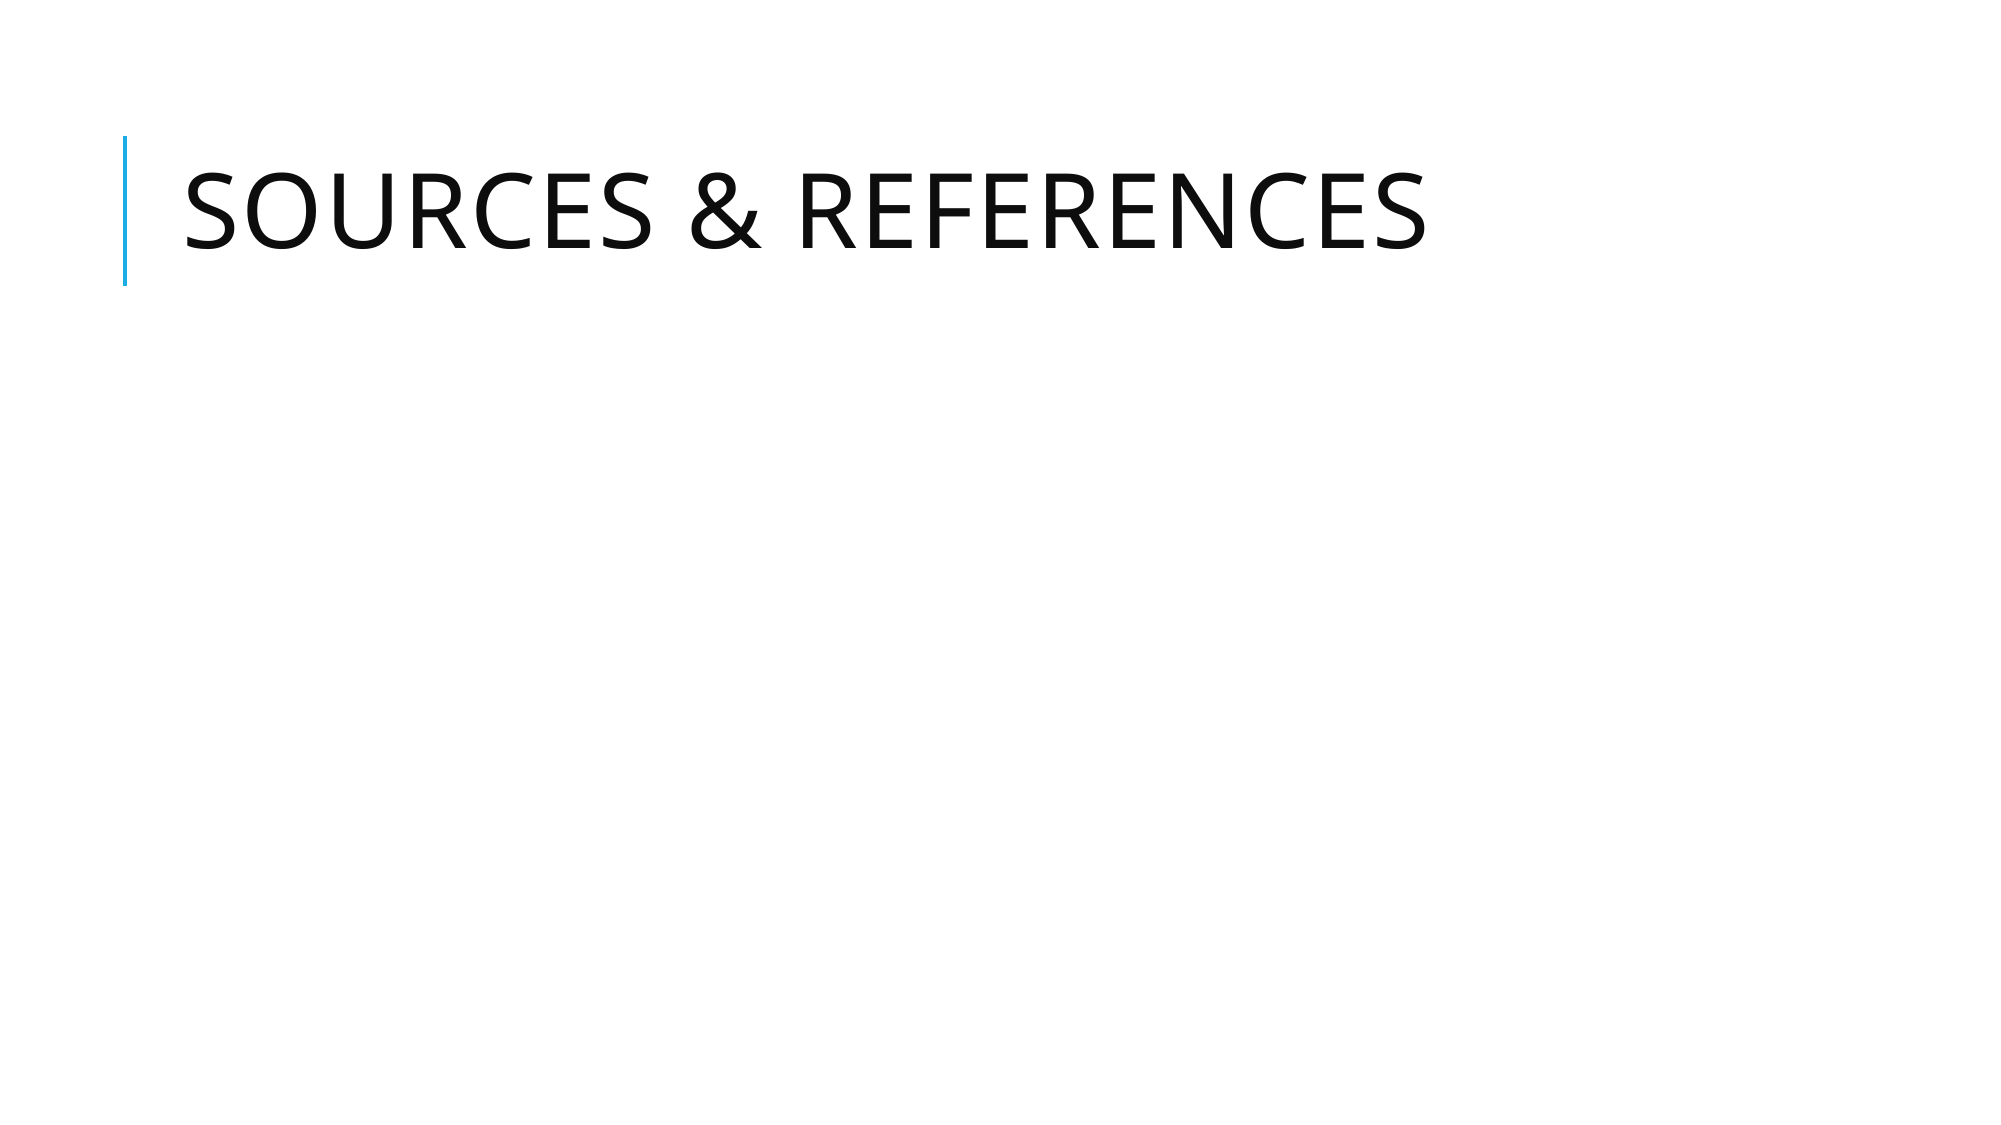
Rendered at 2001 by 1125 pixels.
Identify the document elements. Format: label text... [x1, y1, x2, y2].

title Sources & References [168, 96, 1763, 342]
